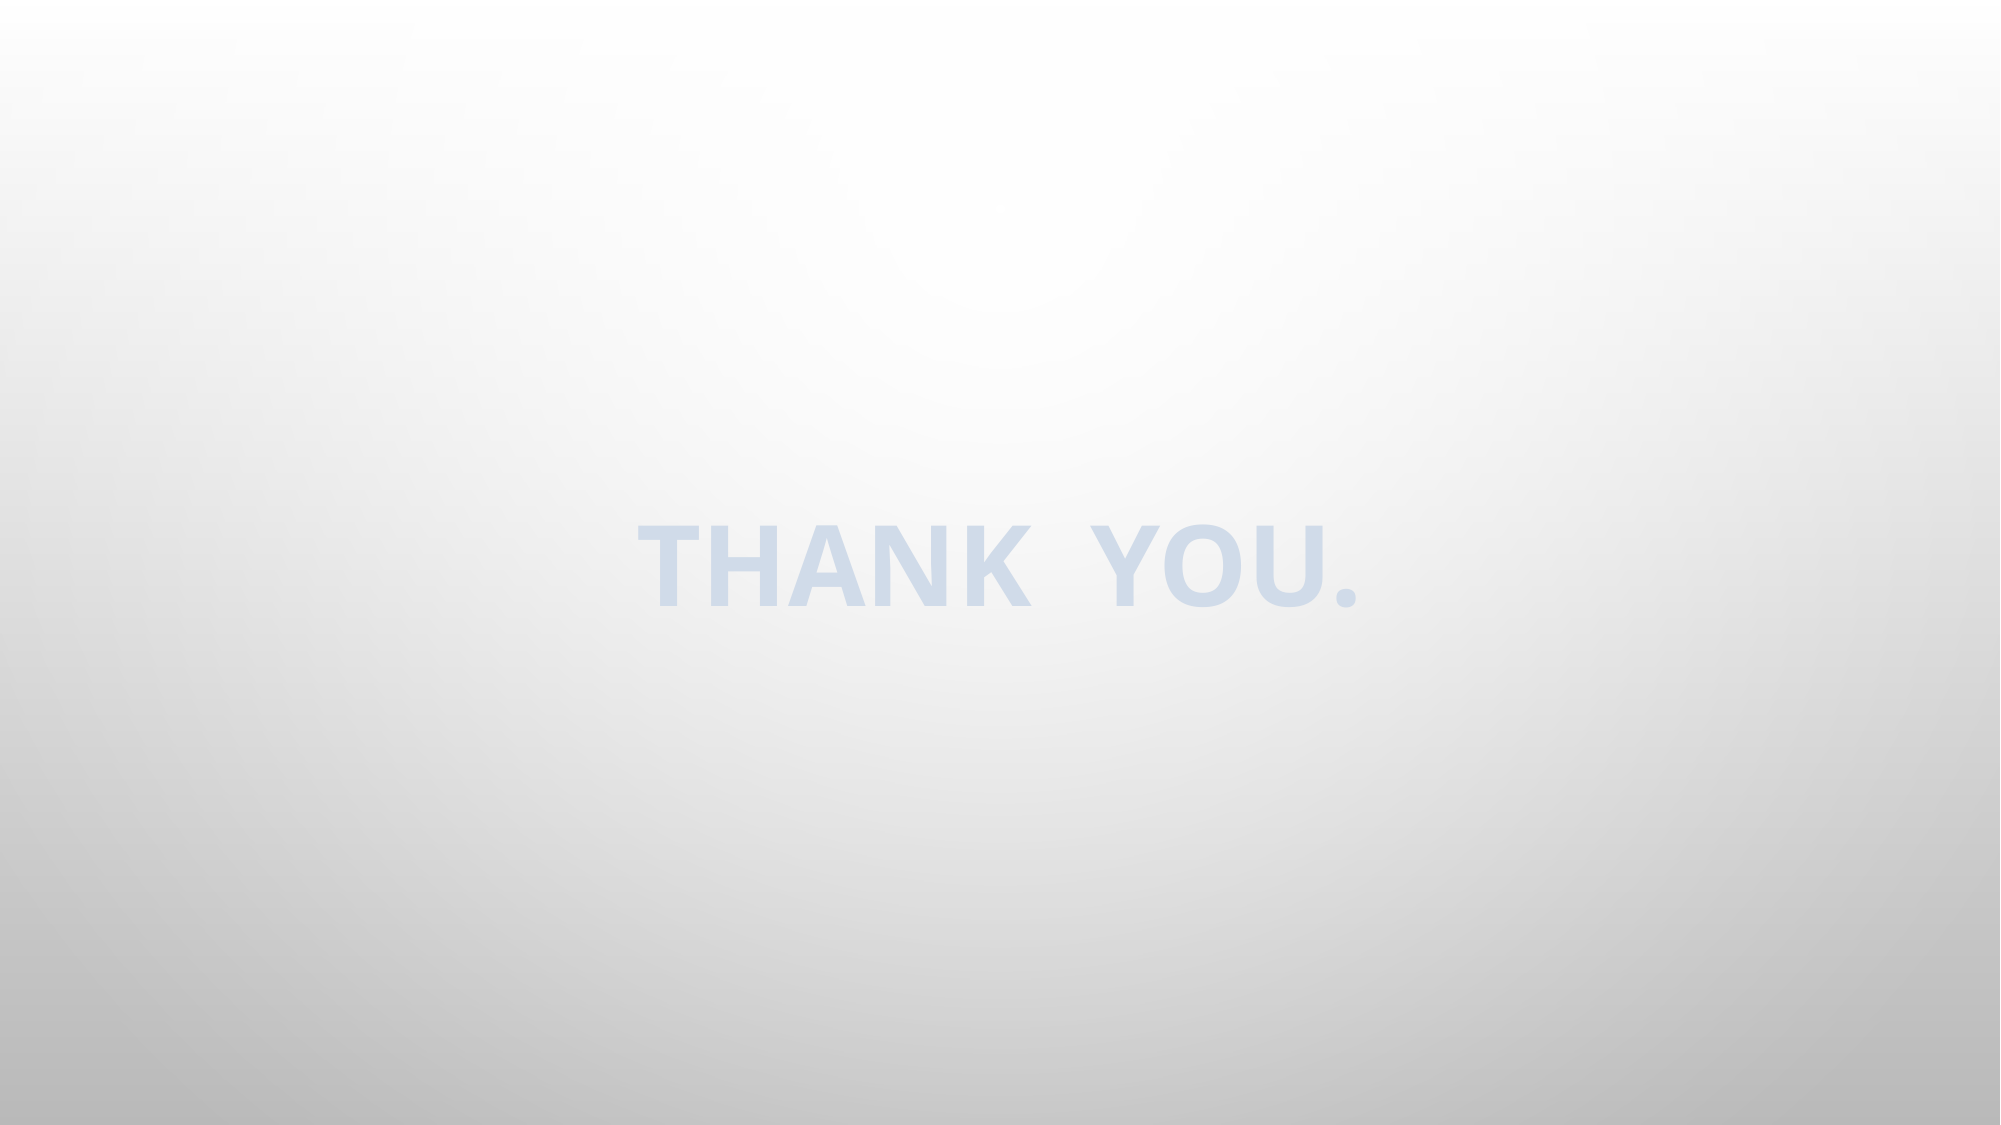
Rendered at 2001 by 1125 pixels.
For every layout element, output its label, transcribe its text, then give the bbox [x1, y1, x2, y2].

picture [0, 0, 2000, 1125]
text_box THANK YOU. [621, 486, 1378, 637]
